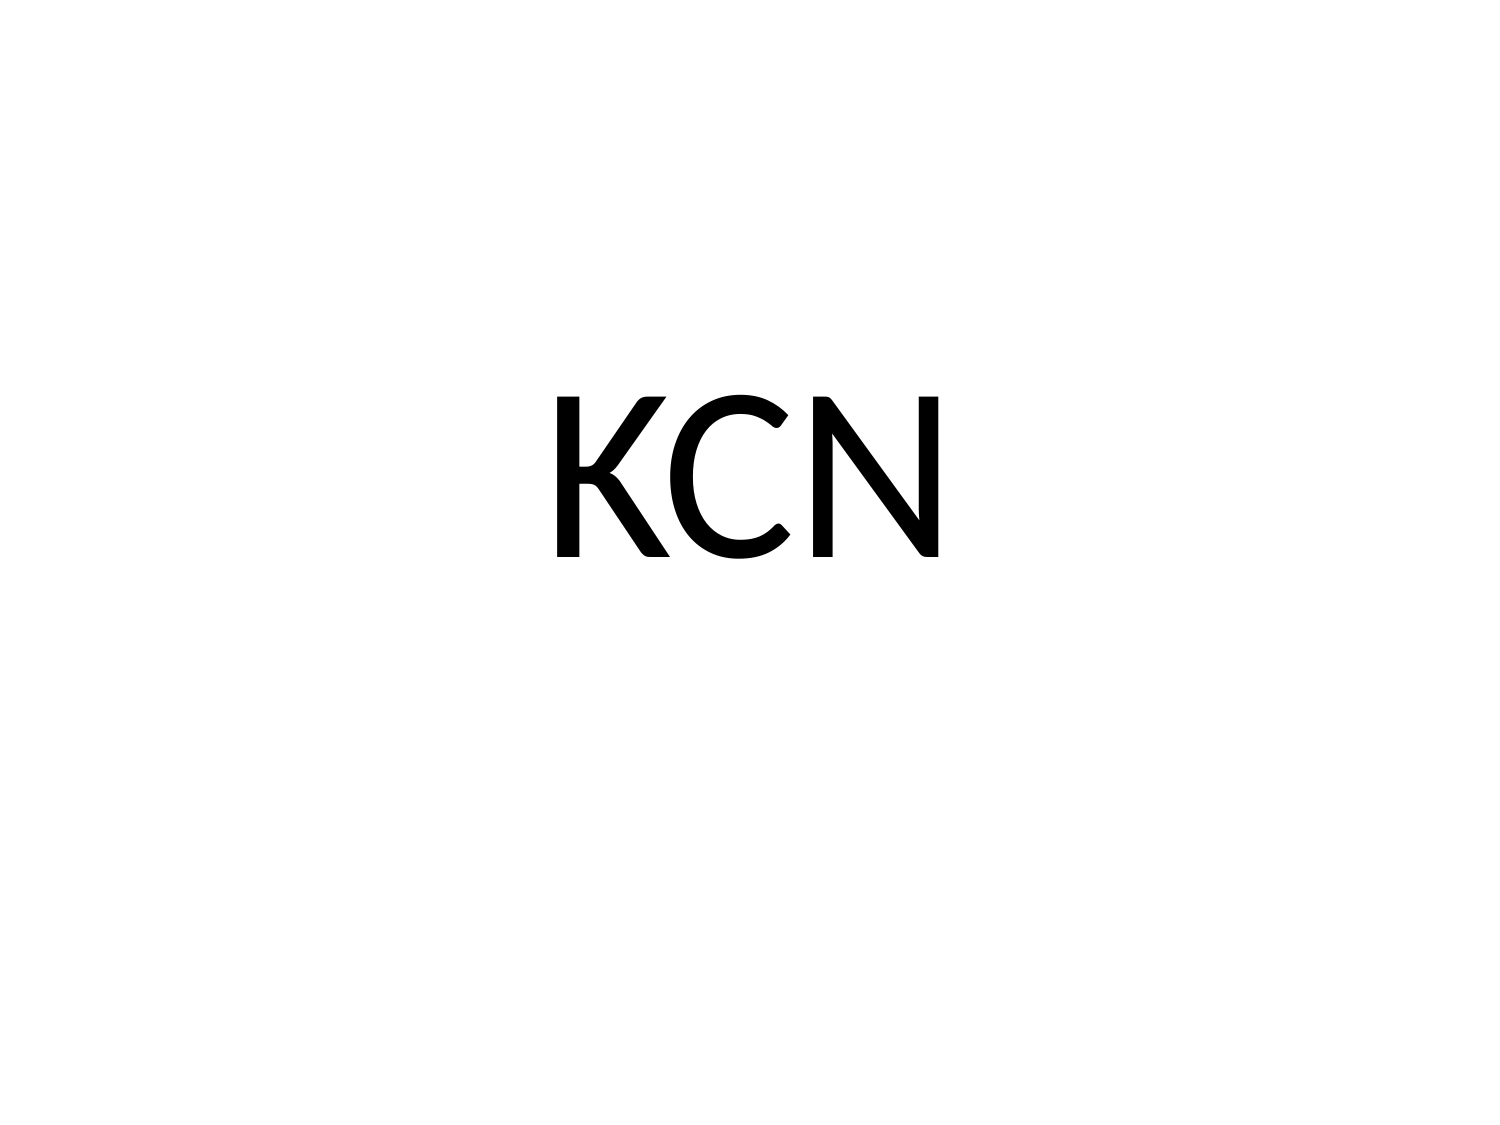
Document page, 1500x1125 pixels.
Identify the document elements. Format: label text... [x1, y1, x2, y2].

text_box KCN [527, 299, 973, 615]
